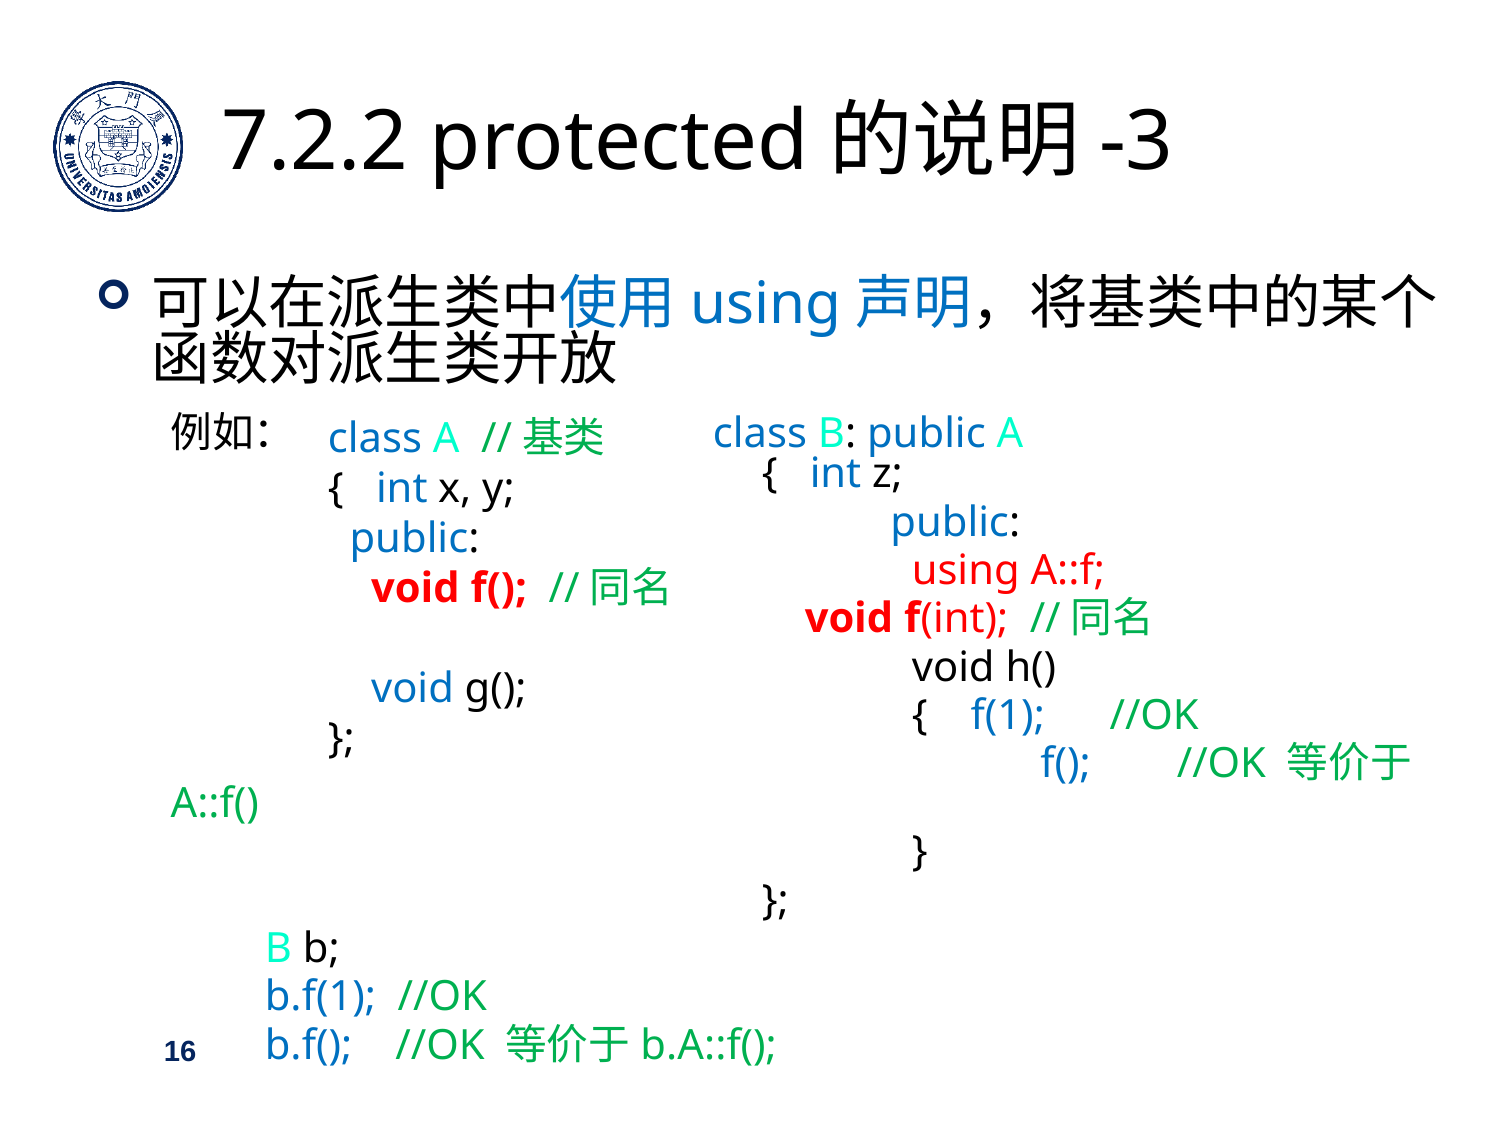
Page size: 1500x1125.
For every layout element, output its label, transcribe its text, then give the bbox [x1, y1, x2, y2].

text_box class A //基类 { int x, y; public: void f(); //同名 void g(); }; [312, 403, 712, 769]
text_box 7.2.2 protected的说明-3 [206, 42, 1363, 230]
list 可以在派生类中使用using声明，将基类中的某个函数对派生类开放 例如： class B: public A { int z; public: using A::f; void f(int); //同名 void h() { f(1); //OK f(); //OK 等价于A::f() } }; B b; b.f(1); //OK b.f(); //OK 等价于b.A::f(); [80, 271, 1459, 1083]
slide_number 16 [148, 1024, 462, 1101]
picture [53, 81, 183, 212]
